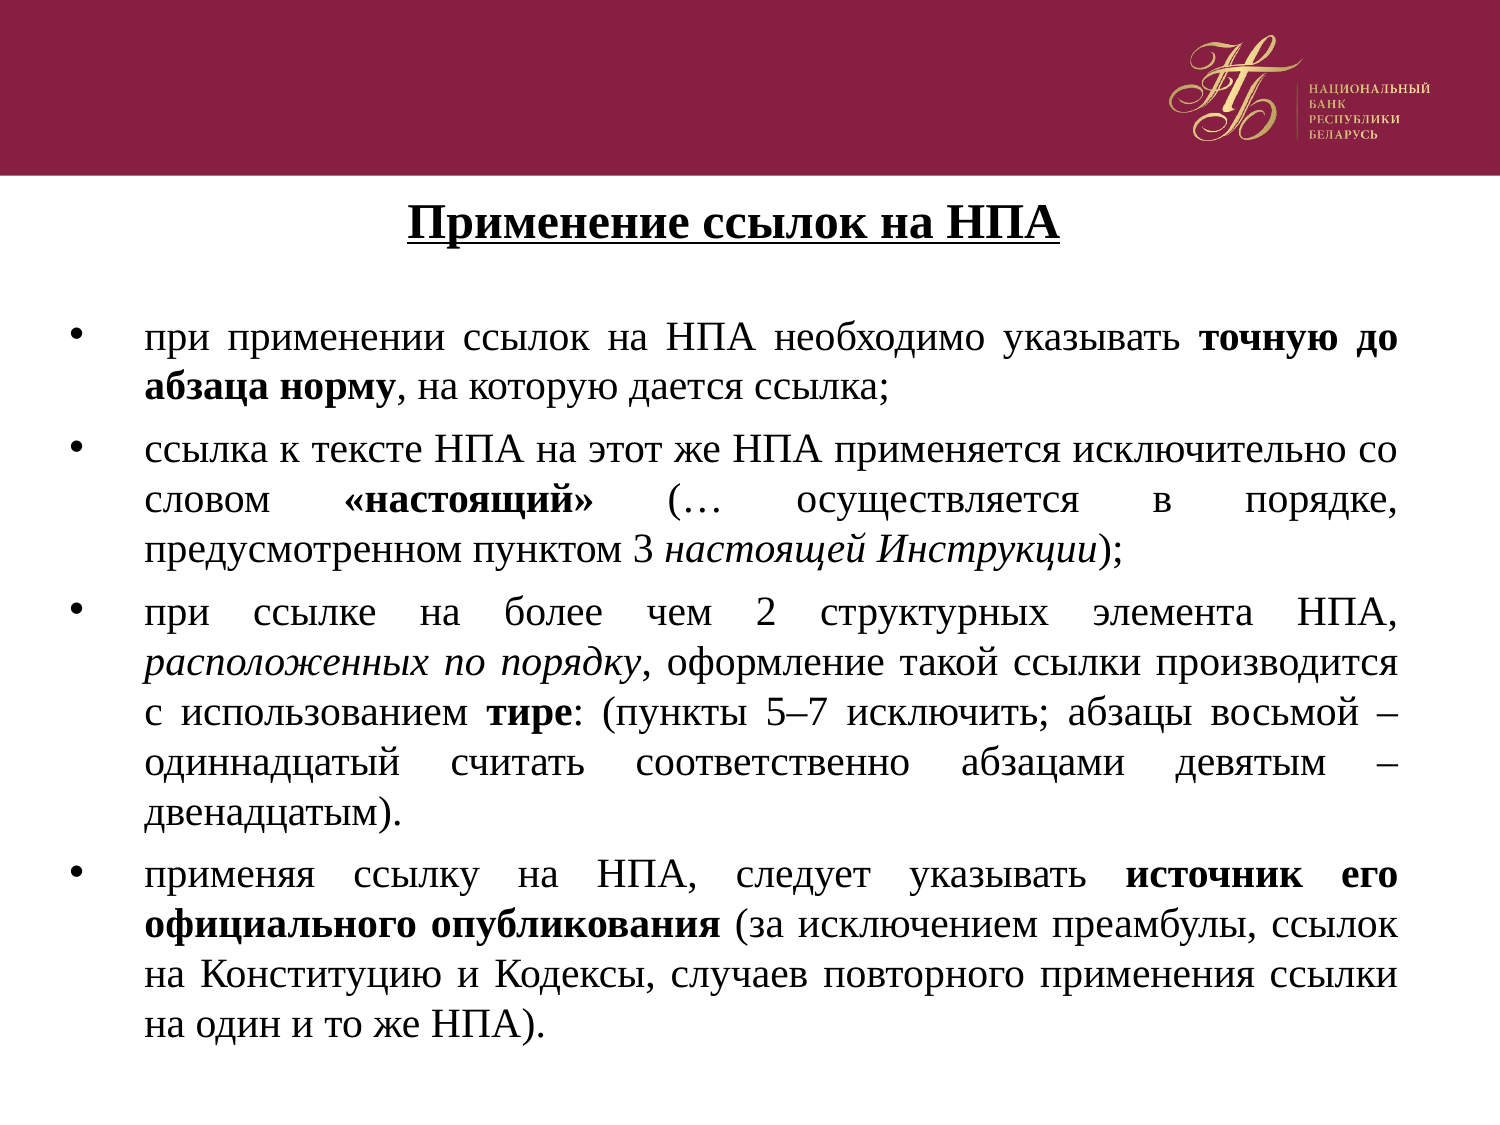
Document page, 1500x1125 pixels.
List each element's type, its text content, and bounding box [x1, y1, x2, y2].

text_box [74, 805, 1412, 922]
picture [1169, 35, 1430, 141]
text_box Применение ссылок на НПА при применении ссылок на НПА необходимо указывать точную до абзаца норму, на которую дается ссылка; ссылка к тексте НПА на этот же НПА применяется исключительно со словом «настоящий» (… осуществляется в порядке, предусмотренном пунктом 3 настоящей Инструкции); при ссылке на более чем 2 структурных элемента НПА, расположенных по порядку, оформление такой ссылки производится с использованием тире: (пункты 5–7 исключить; абзацы восьмой – одиннадцатый считать соответственно абзацами девятым – двенадцатым). применяя ссылку на НПА, следует указывать источник его официального опубликования (за исключением преамбулы, ссылок на Конституцию и Кодексы, случаев повторного применения ссылки на один и то же НПА). [54, 181, 1414, 264]
